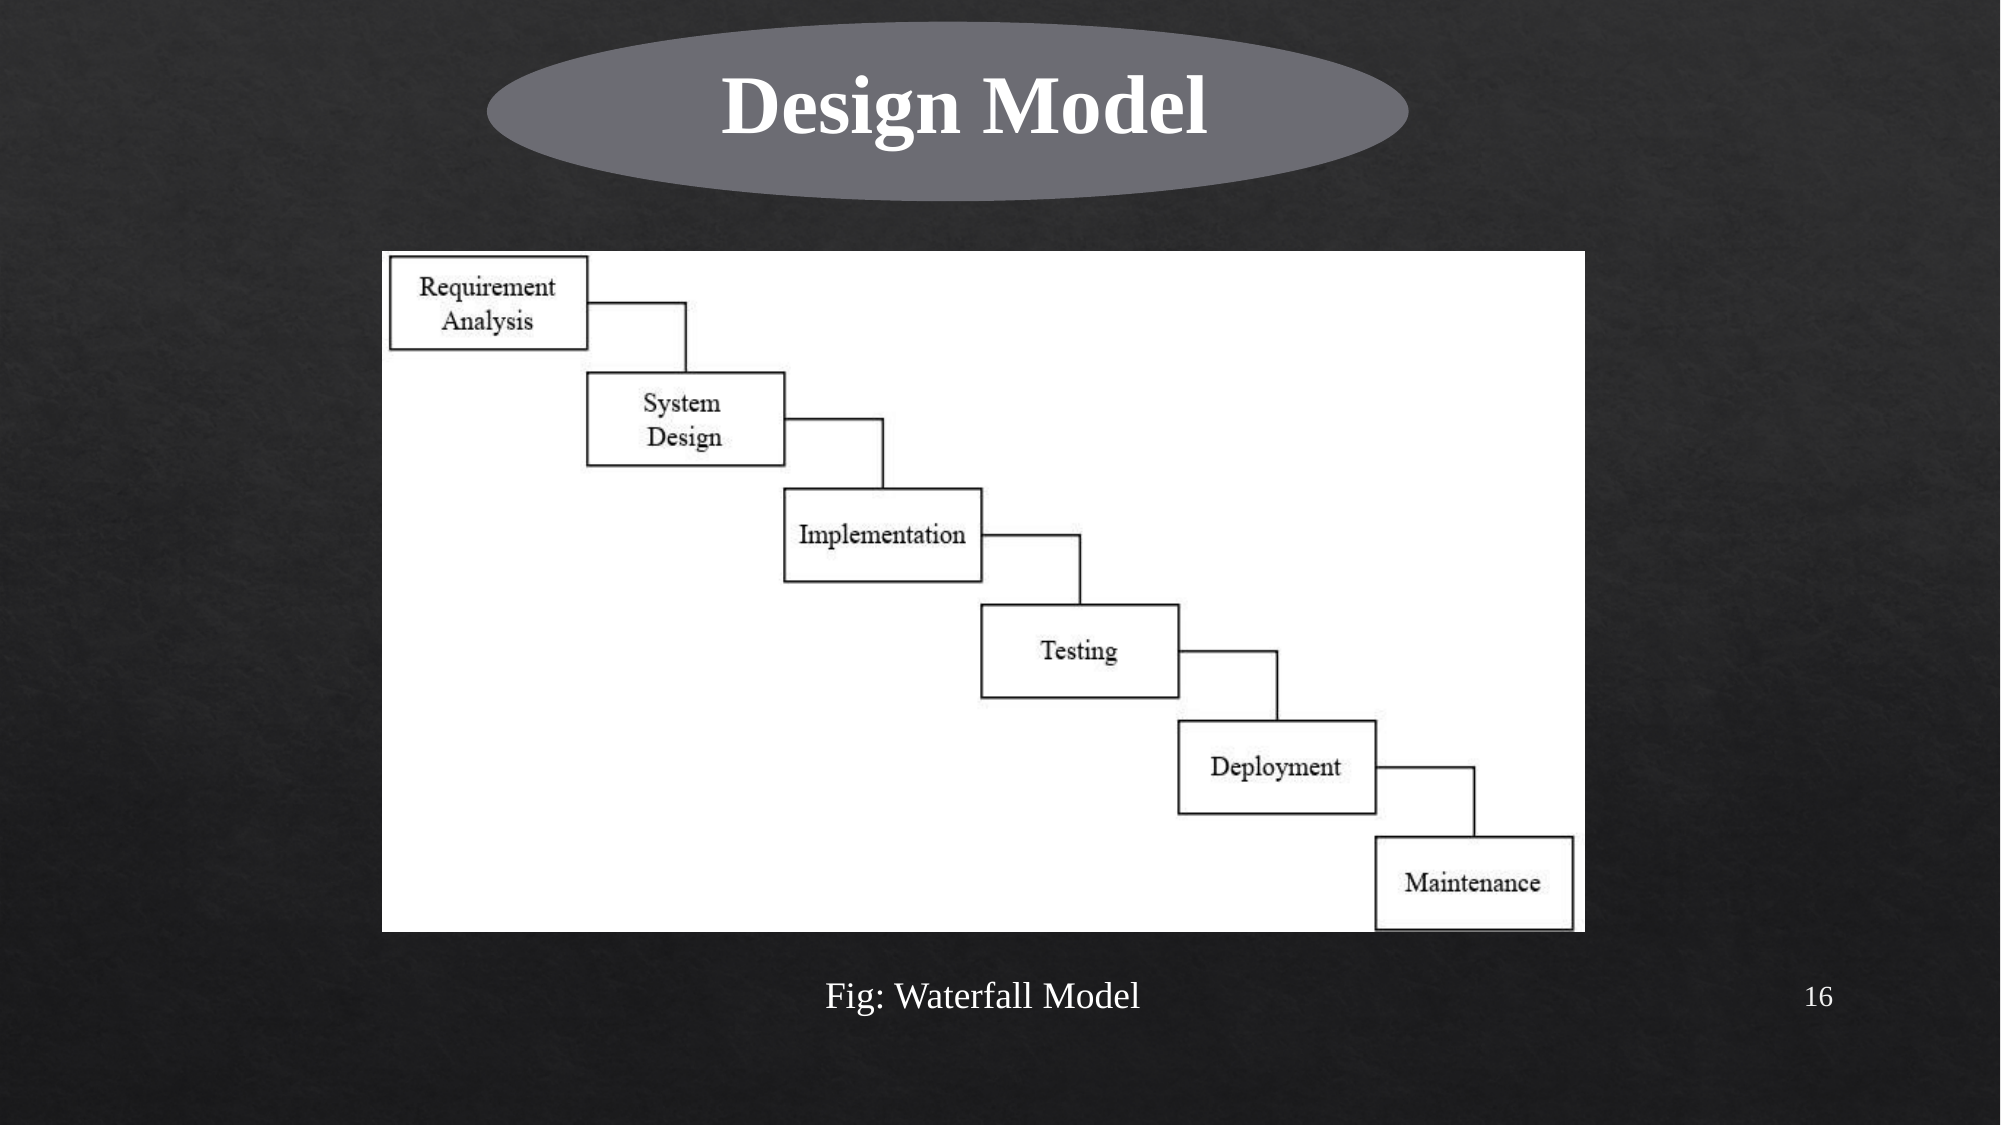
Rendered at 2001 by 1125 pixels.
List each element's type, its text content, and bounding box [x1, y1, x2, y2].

text_box [485, 20, 1346, 203]
slide_number 16 [1724, 965, 1849, 1025]
text_box Fig: Waterfall Model [810, 963, 1274, 1024]
picture [382, 251, 1585, 932]
text_box Design Model [706, 42, 1611, 158]
